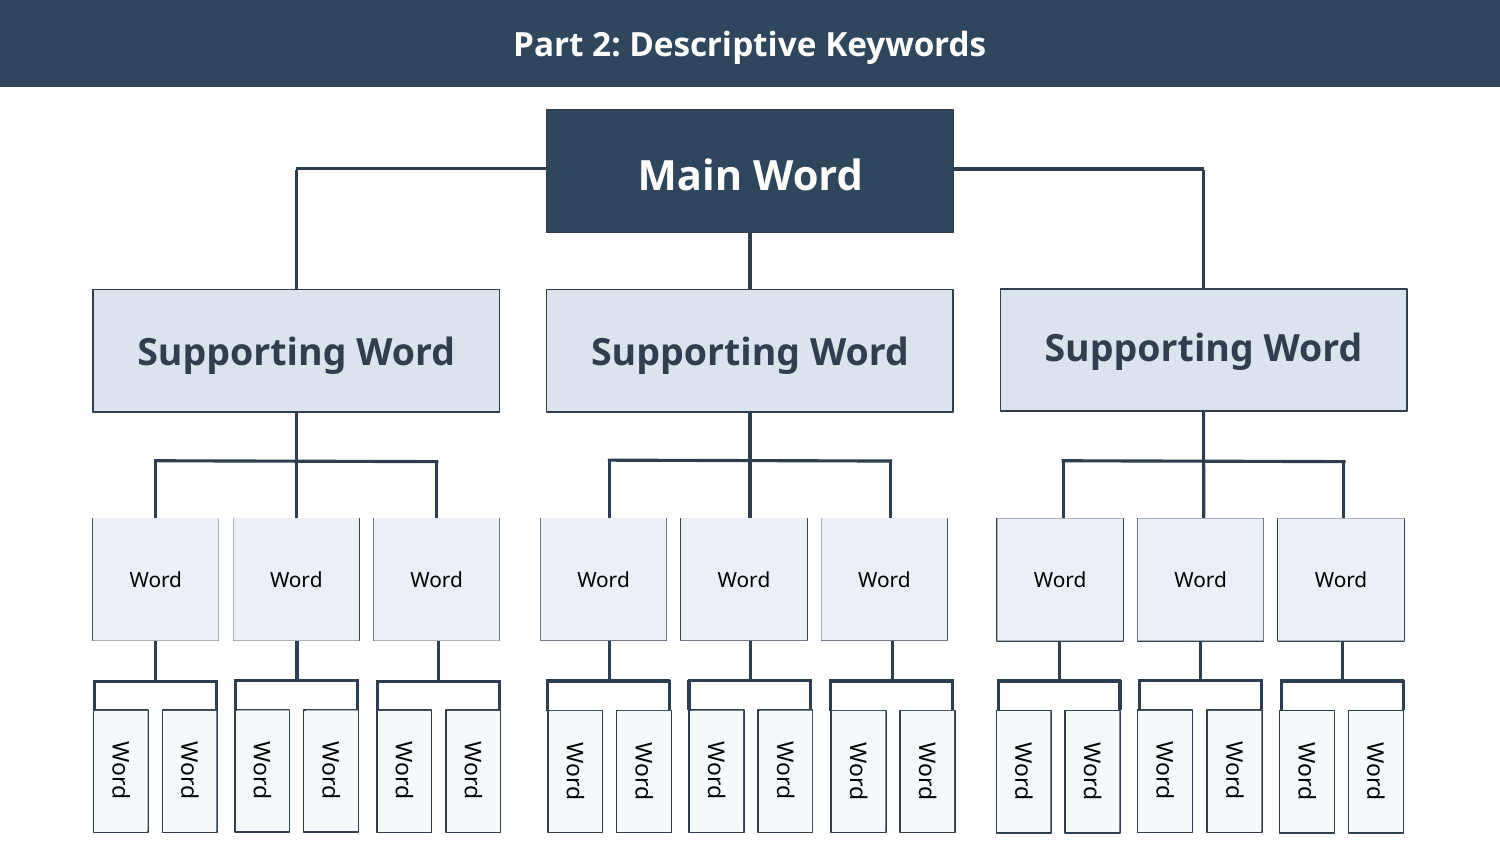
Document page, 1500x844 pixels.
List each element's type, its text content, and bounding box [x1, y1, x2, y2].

text_box Word [618, 710, 671, 832]
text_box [1061, 384, 1346, 520]
text_box Supporting Word [1006, 308, 1401, 396]
text_box Word [998, 711, 1051, 832]
text_box [376, 710, 432, 833]
text_box Word [997, 518, 1123, 641]
text_box Supporting Word [301, 312, 494, 400]
text_box Word [1278, 518, 1404, 641]
text_box Word [1139, 710, 1192, 832]
text_box Word [233, 518, 359, 641]
text_box Word [691, 710, 744, 832]
text_box Word [540, 518, 667, 641]
text_box Word [821, 518, 948, 641]
text_box Word [236, 710, 289, 831]
text_box Main Word [553, 133, 948, 203]
text_box [1000, 288, 1407, 412]
text_box Word [833, 710, 886, 832]
text_box Word [902, 710, 955, 832]
text_box [301, 289, 500, 412]
text_box [757, 710, 813, 833]
text_box [546, 110, 954, 233]
text_box Word [164, 710, 217, 832]
text_box Word [681, 518, 807, 641]
text_box Word [373, 518, 500, 641]
text_box Word [549, 710, 602, 832]
text_box [92, 289, 291, 412]
text_box Supporting Word [553, 312, 745, 400]
text_box Word [305, 710, 358, 831]
text_box Word [379, 710, 431, 832]
text_box Supporting Word [99, 312, 291, 400]
text_box Word [95, 710, 148, 832]
text_box [546, 289, 745, 412]
text_box Word [92, 518, 219, 641]
text_box [754, 289, 954, 412]
text_box Word [760, 710, 813, 832]
text_box Word [1281, 711, 1334, 832]
text_box Word [447, 710, 500, 832]
text_box Supporting Word [754, 312, 947, 400]
text_box Word [1350, 711, 1403, 832]
text_box Word [1067, 711, 1120, 832]
text_box Word [1137, 527, 1264, 641]
text_box Word [1209, 710, 1262, 832]
text_box Part 2: Descriptive Keywords [0, 0, 1500, 87]
